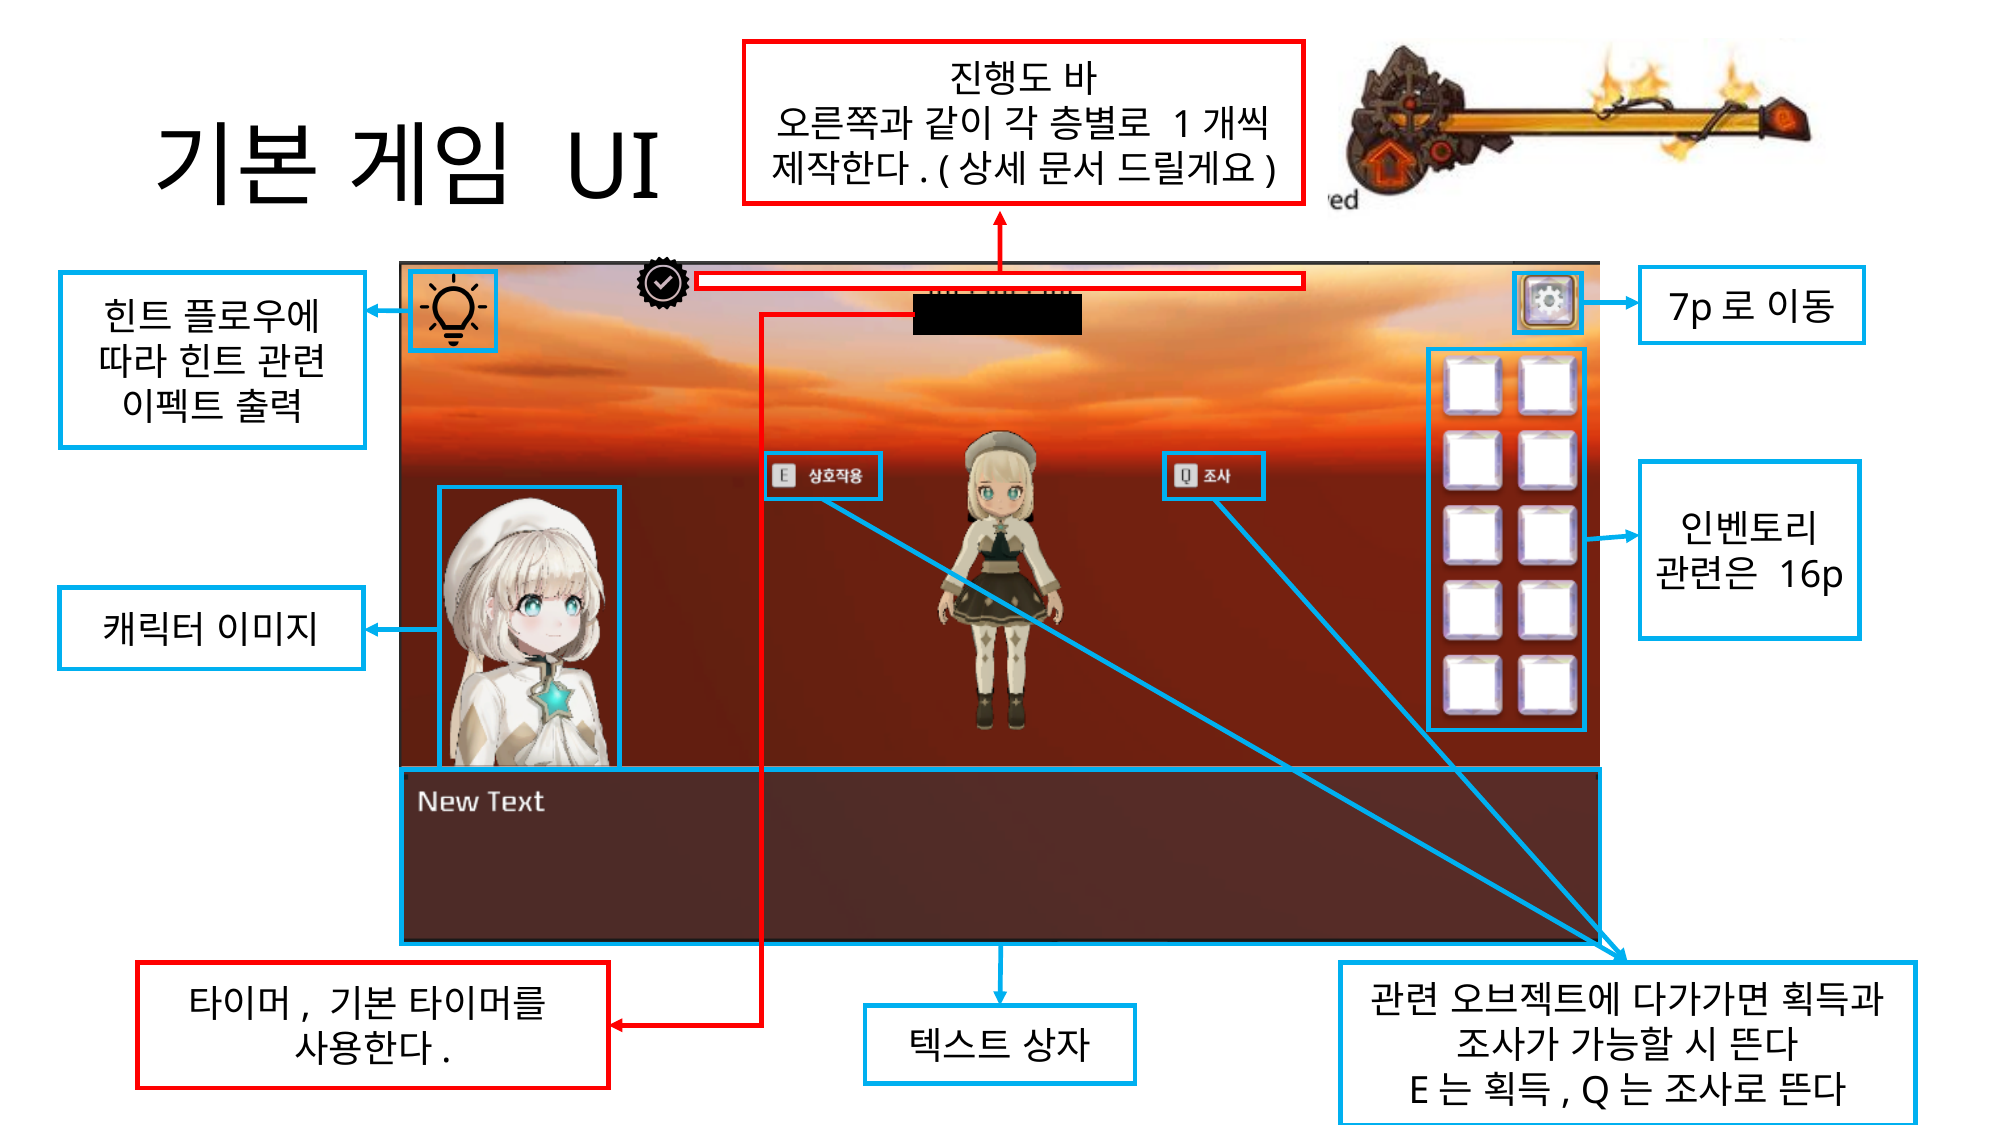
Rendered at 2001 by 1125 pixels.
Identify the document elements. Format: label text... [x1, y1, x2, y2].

picture [405, 773, 608, 941]
text_box 타이머, 기본 타이머를 사용한다. [136, 962, 609, 1089]
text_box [1628, 535, 1640, 540]
picture [443, 490, 608, 766]
picture [1432, 352, 1581, 498]
text_box 힌트 플로우에 따라 힌트 관련 이펙트 출력 [60, 271, 366, 449]
text_box 관련 오브젝트에 다가가면 획득과 조사가 가능할 시 뜬다 E는 획득, Q는 조사로 뜬다 [1339, 962, 1917, 1125]
text_box 텍스트 상자 [864, 1004, 1136, 1085]
text_box 7p로 이동 [1639, 266, 1865, 344]
picture [414, 275, 493, 347]
text_box 캐릭터 이미지 [58, 586, 365, 670]
title 기본 게임 UI [137, 59, 1863, 278]
text_box 진행도 바 오른쪽과 같이 각 층별로 1개씩 제작한다. (상세 문서 드릴게요) [743, 41, 1305, 204]
text_box 인벤토리 관련은 16p [1639, 461, 1861, 639]
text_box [608, 314, 916, 1026]
picture [1518, 276, 1578, 329]
picture [399, 633, 436, 766]
picture [399, 249, 1600, 626]
picture [1168, 456, 1260, 496]
picture [1327, 38, 1864, 221]
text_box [916, 498, 1628, 963]
